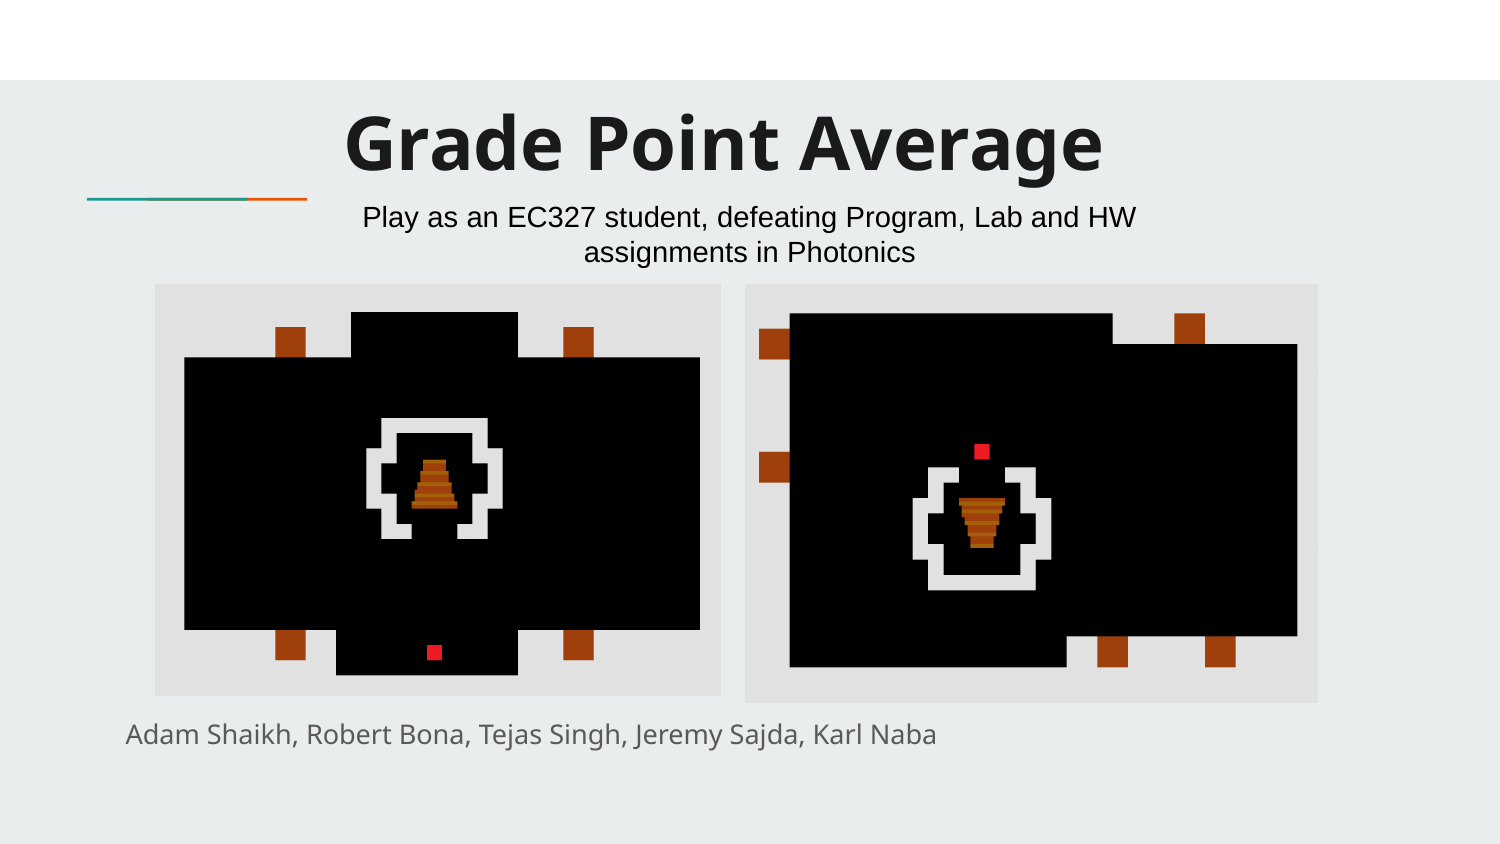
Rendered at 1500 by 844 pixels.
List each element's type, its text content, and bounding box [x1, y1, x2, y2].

picture [745, 283, 1318, 703]
text_box Play as an EC327 student, defeating Program, Lab and HW assignments in Photonics [317, 183, 1183, 283]
subtitle Adam Shaikh, Robert Bona, Tejas Singh, Jeremy Sajda, Karl Naba [110, 702, 1390, 844]
picture [155, 283, 721, 697]
title Grade Point Average [328, 81, 1172, 183]
